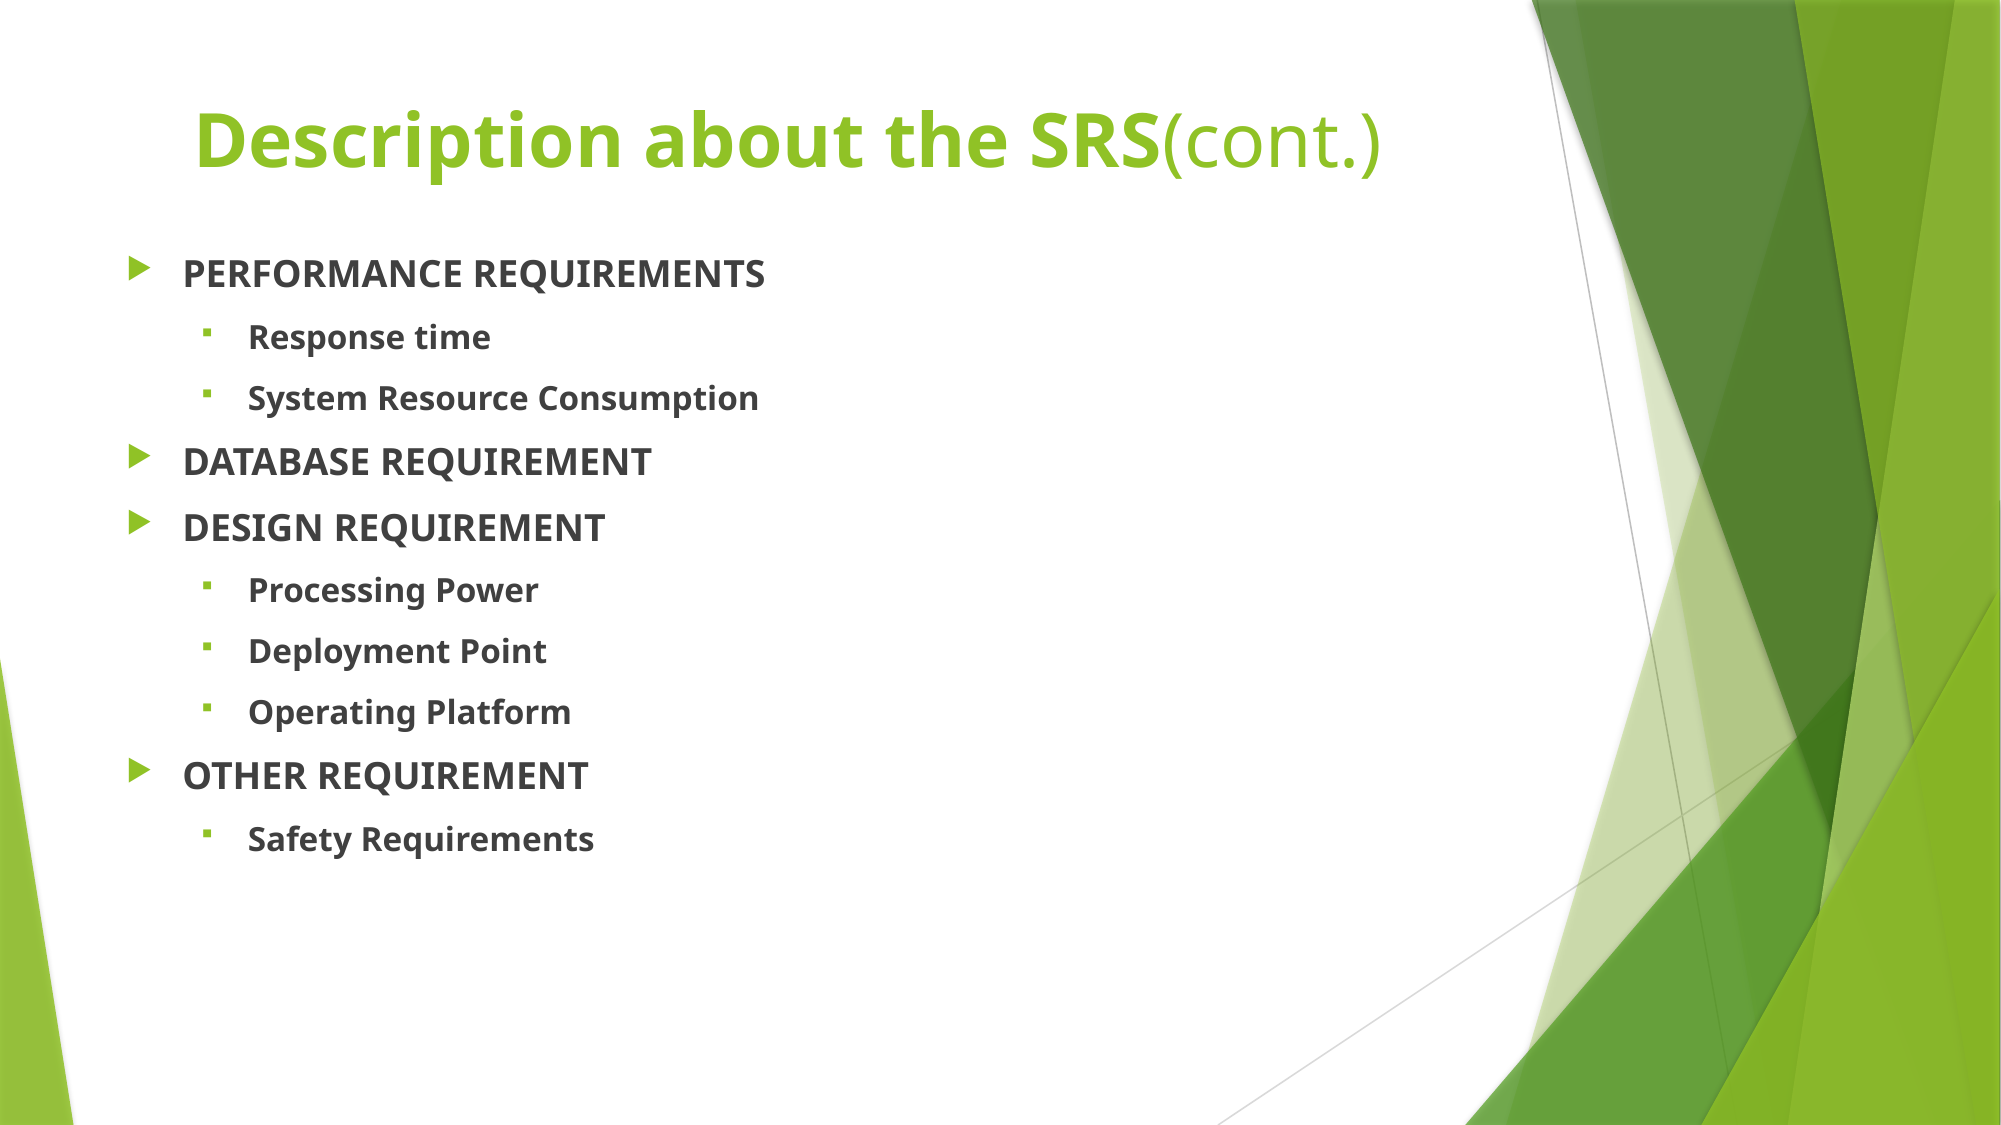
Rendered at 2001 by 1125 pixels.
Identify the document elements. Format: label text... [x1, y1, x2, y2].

title Description about the SRS(cont.) [178, 84, 1589, 228]
list PERFORMANCE REQUIREMENTS Response time System Resource Consumption DATABASE REQUIREMENT DESIGN REQUIREMENT Processing Power Deployment Point Operating Platform OTHER REQUIREMENT Safety Requirements [111, 242, 1522, 991]
